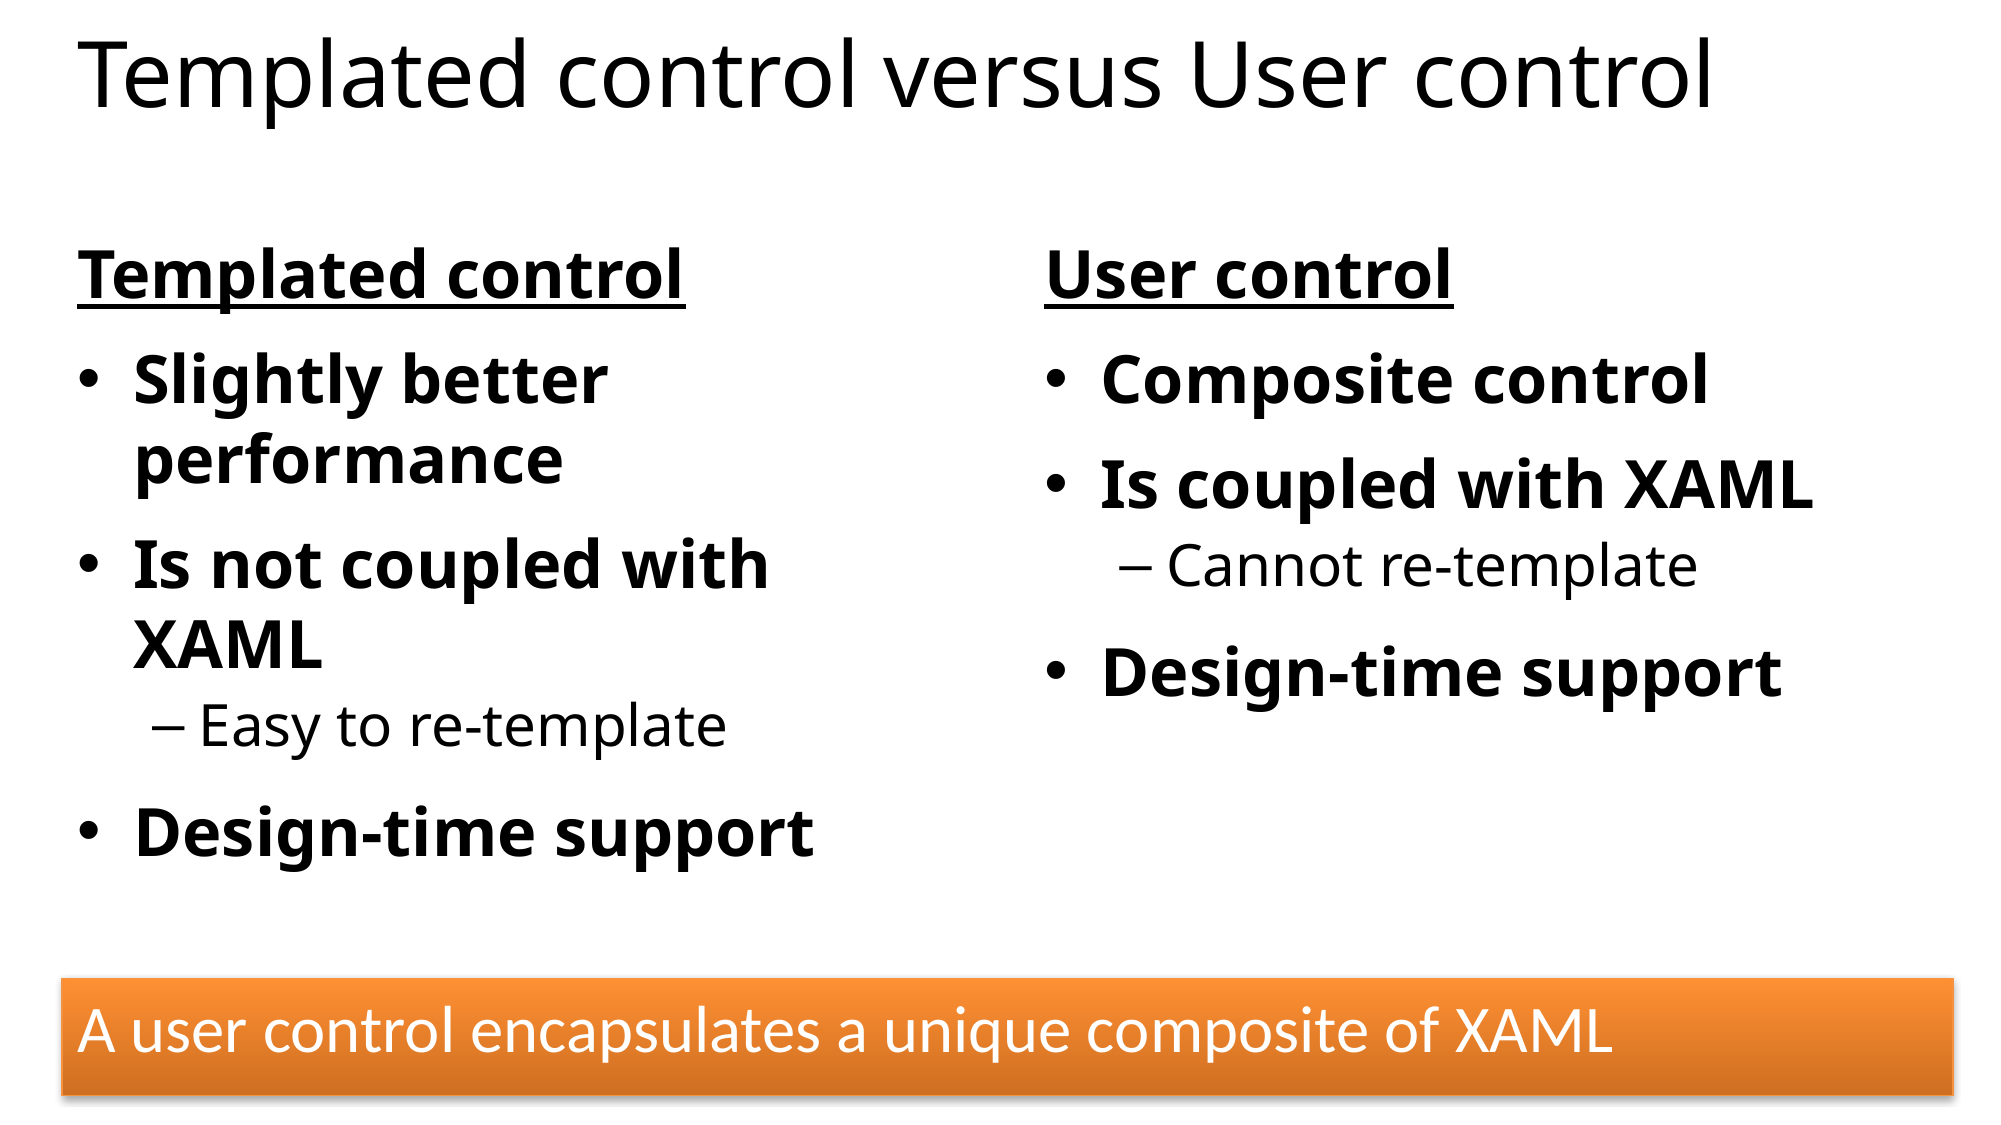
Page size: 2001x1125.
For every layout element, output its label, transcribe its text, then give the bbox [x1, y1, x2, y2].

title Templated control versus User control [62, 29, 1953, 205]
list User control Composite control Is coupled with XAML Cannot re-template Design-time support [1029, 224, 1952, 975]
text_box A user control encapsulates a unique composite of XAML [61, 978, 1954, 1096]
list Templated control Slightly better performance Is not coupled with XAML Easy to re-template Design-time support [62, 224, 984, 976]
